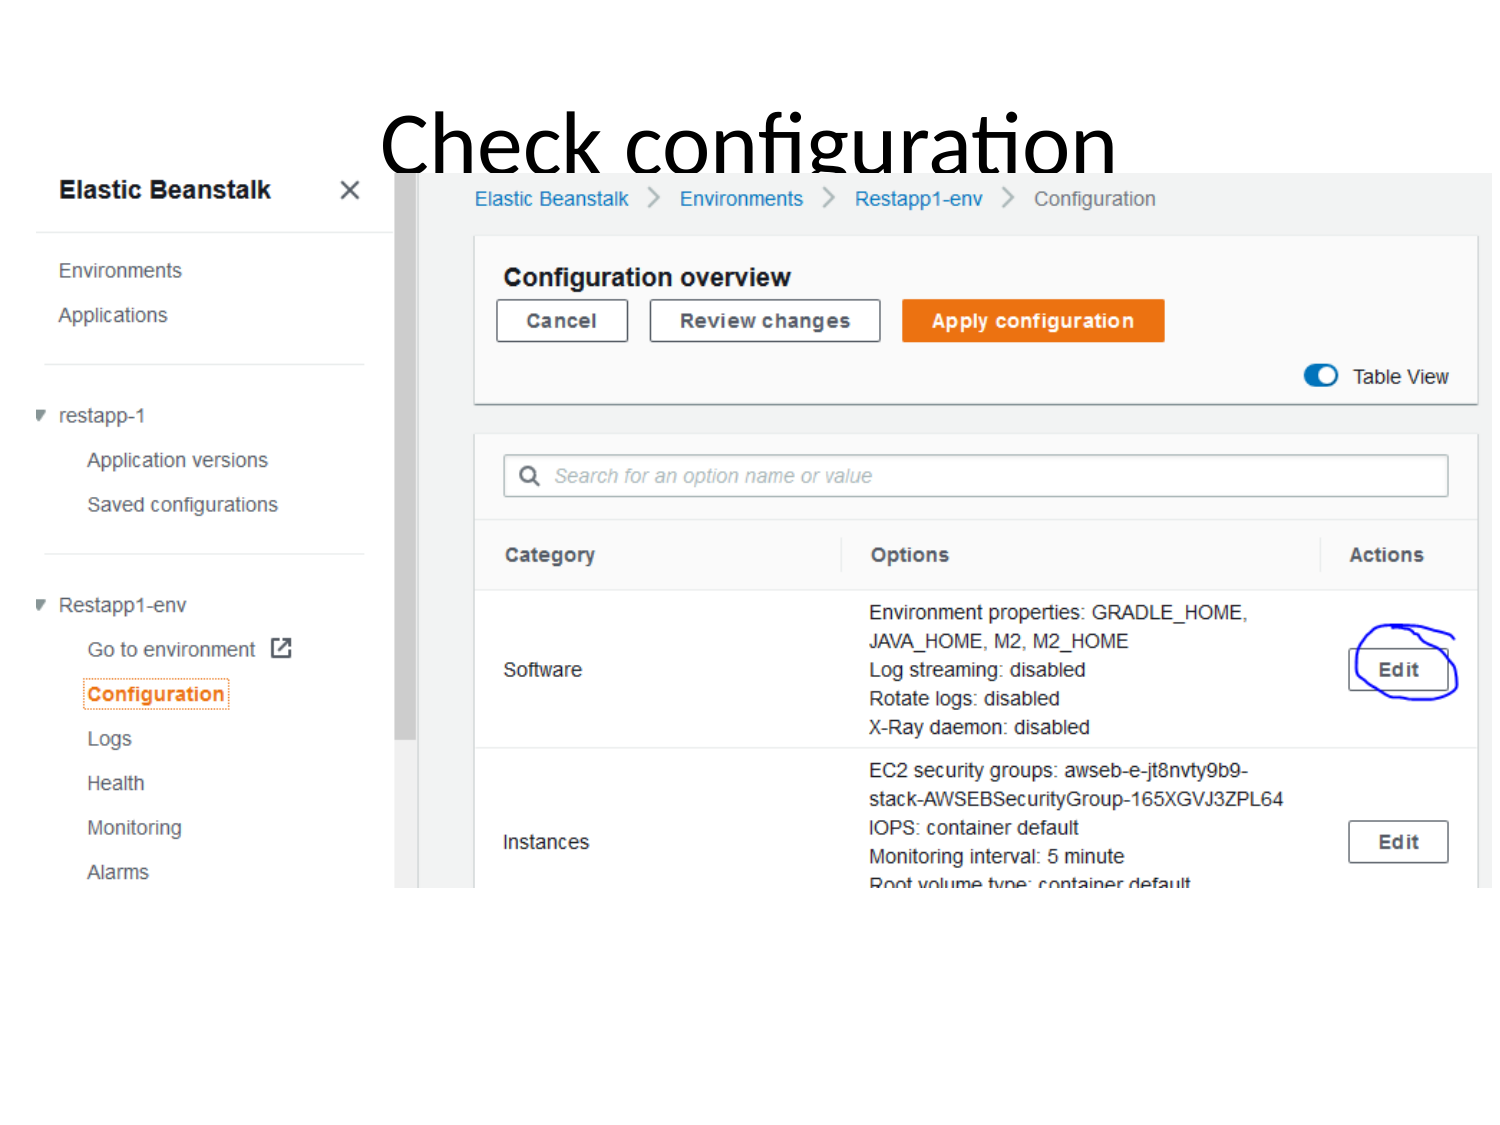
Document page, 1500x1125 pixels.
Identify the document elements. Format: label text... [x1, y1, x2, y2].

title Check configuration [75, 45, 1425, 171]
picture [36, 173, 1493, 888]
